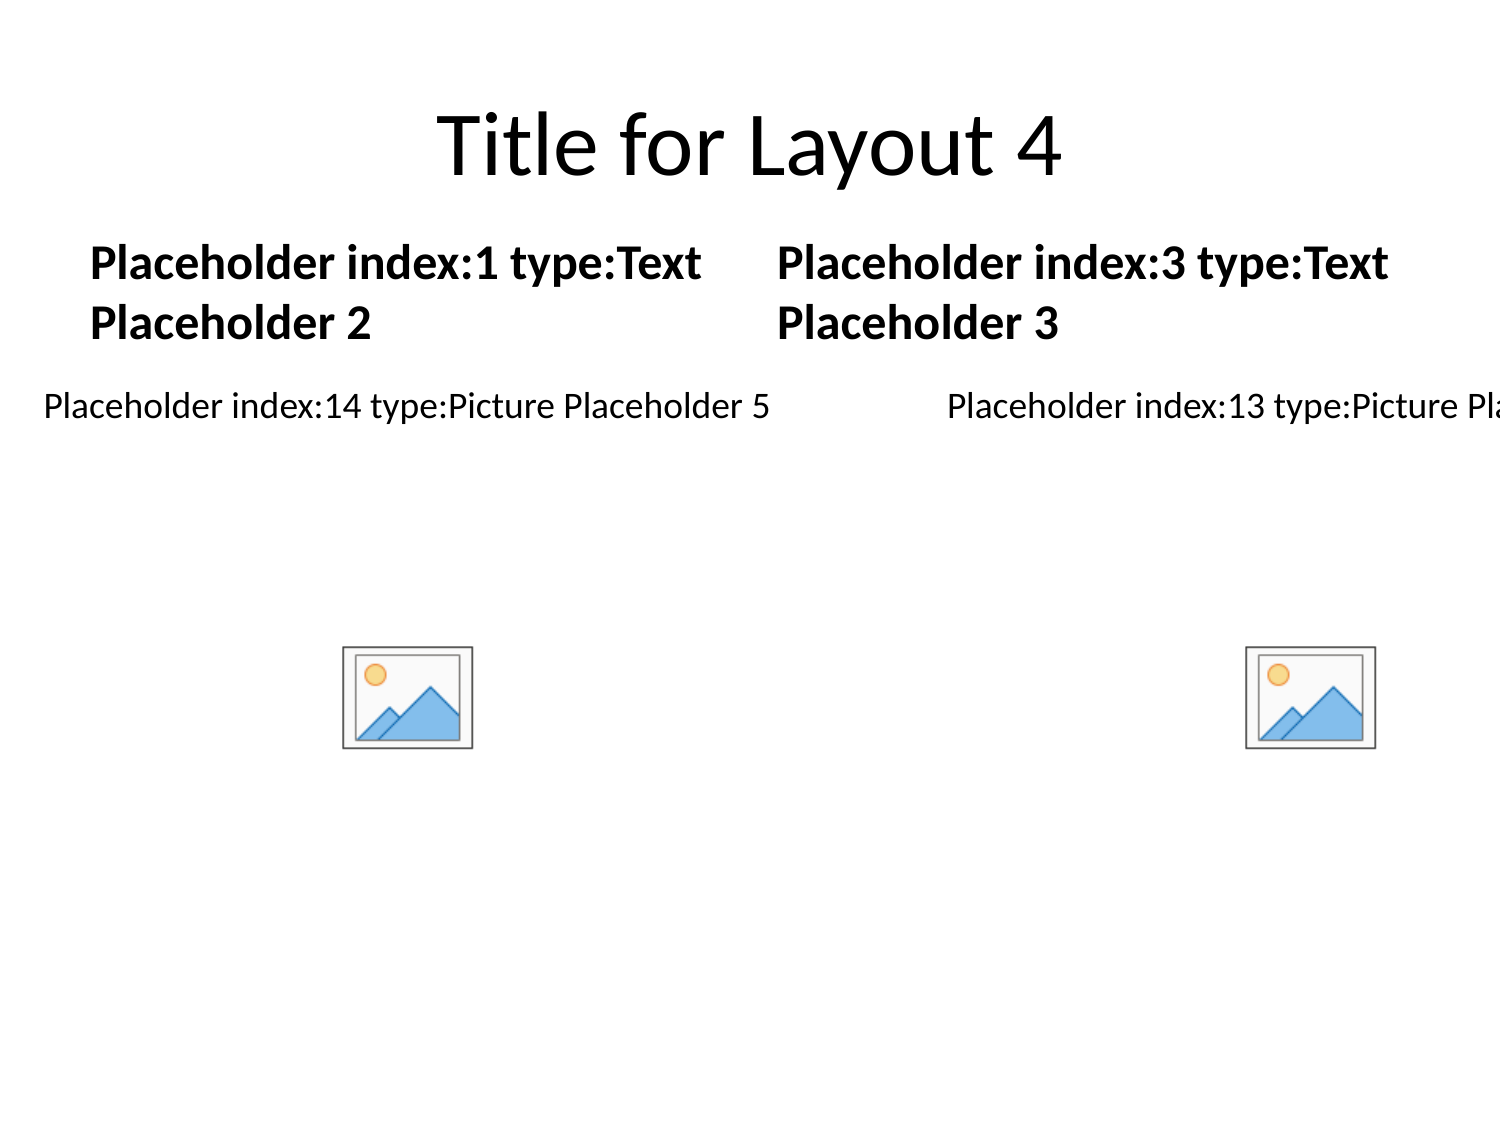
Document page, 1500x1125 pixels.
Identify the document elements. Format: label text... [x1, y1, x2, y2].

title Title for Layout 4 [75, 45, 1425, 233]
list Placeholder index:3 type:Text Placeholder 3 [761, 251, 1425, 357]
list Placeholder index:1 type:Text Placeholder 2 [75, 251, 738, 357]
picture [1198, 373, 1424, 1024]
picture [76, 373, 739, 1024]
